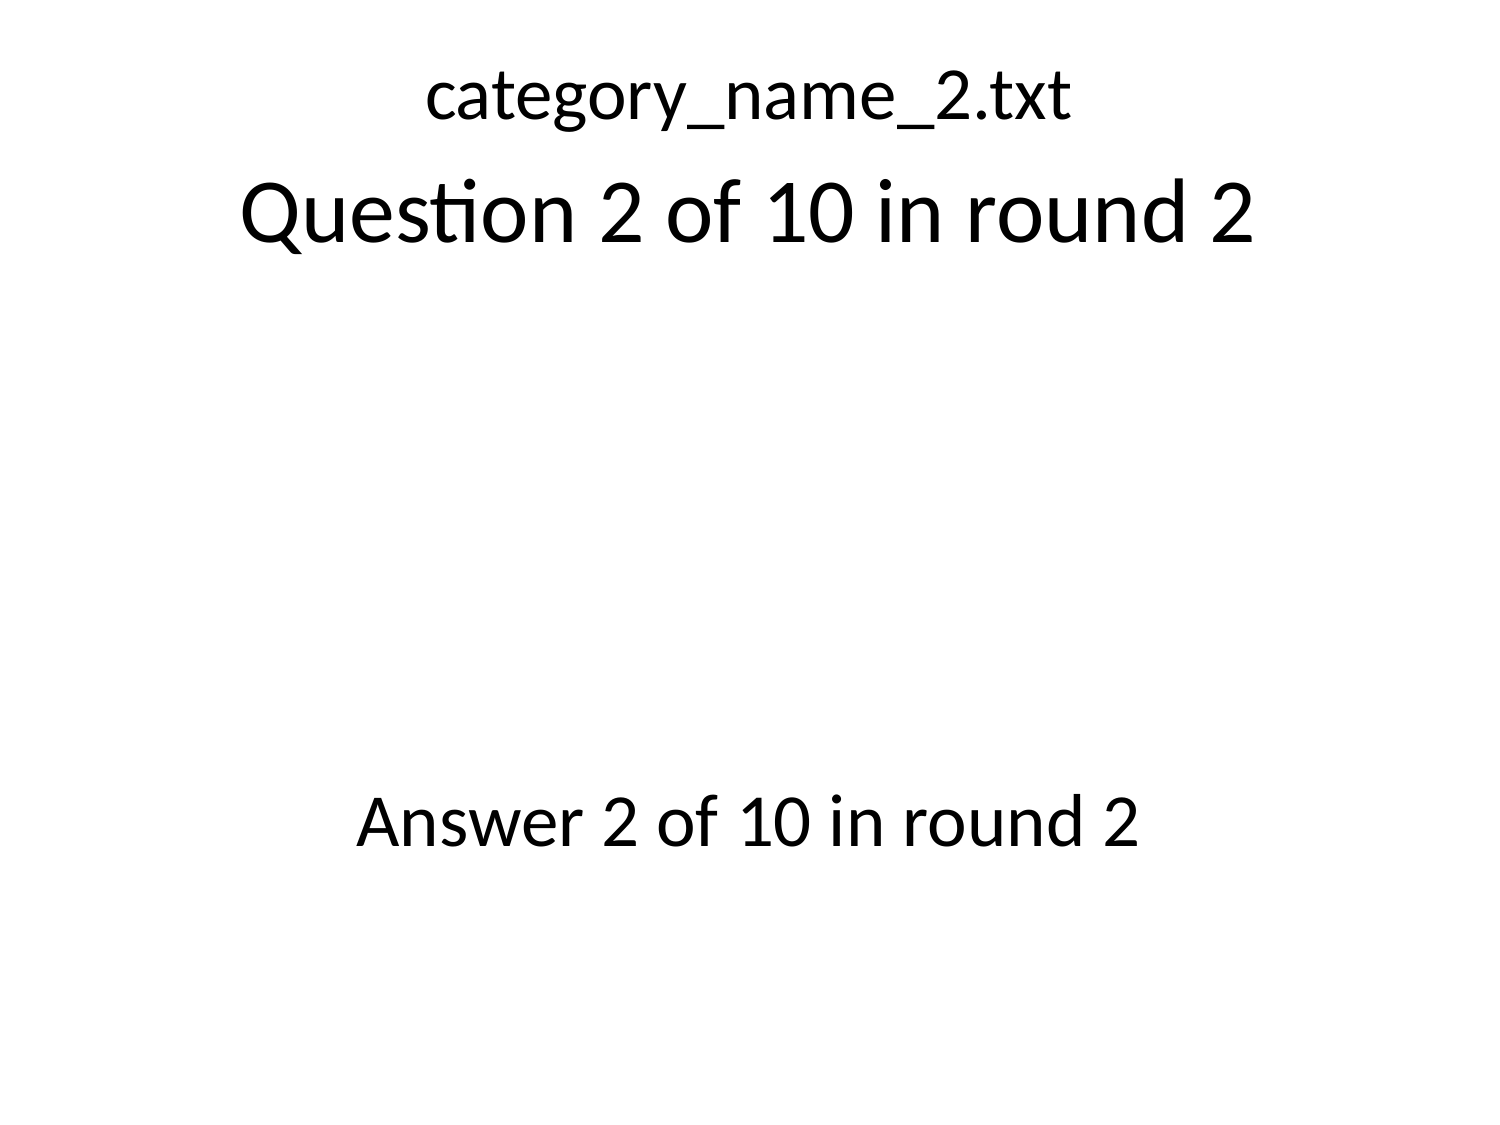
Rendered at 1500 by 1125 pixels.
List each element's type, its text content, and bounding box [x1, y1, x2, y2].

text_box Question 2 of 10 in round 2 [35, 143, 1463, 764]
text_box Answer 2 of 10 in round 2 [35, 764, 1463, 921]
text_box category_name_2.txt [35, 37, 1463, 143]
